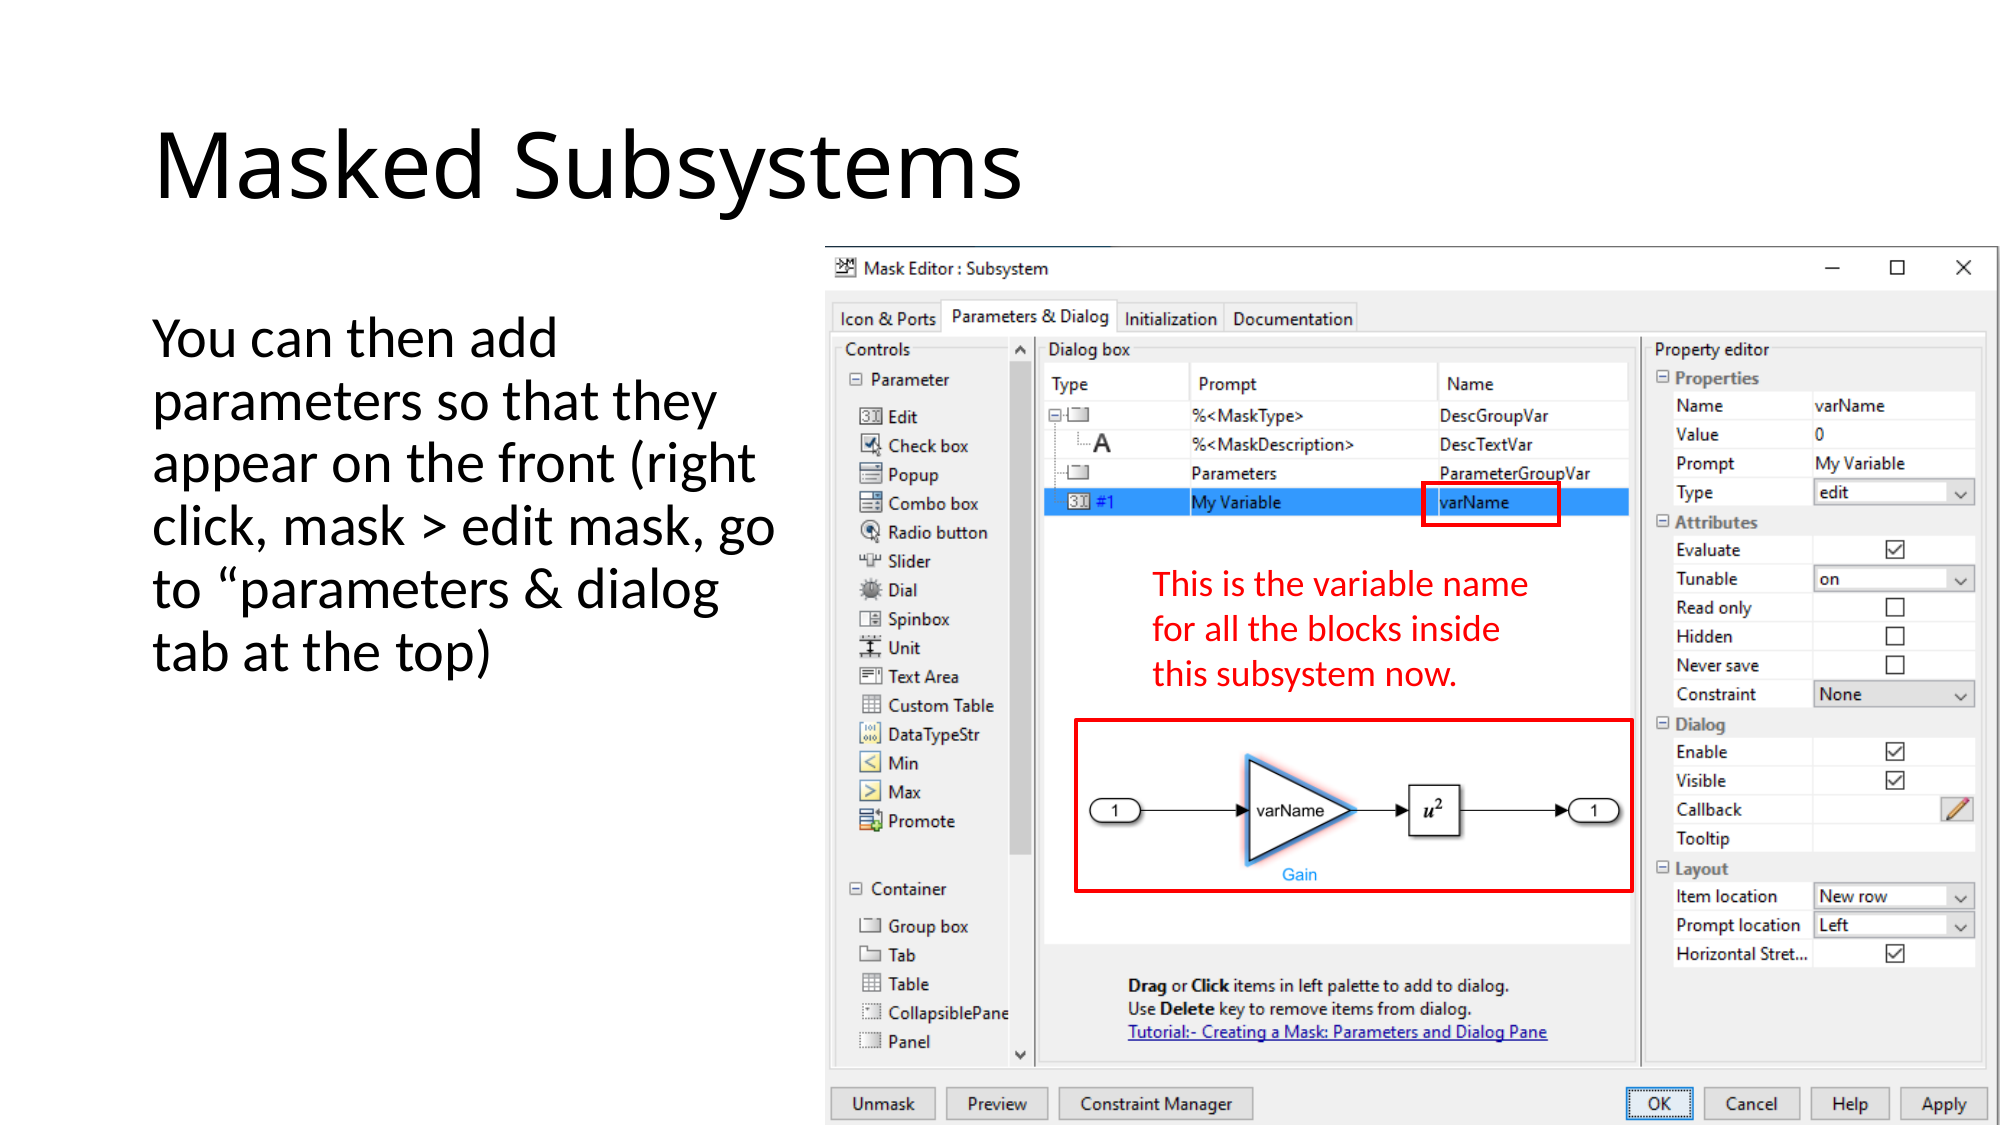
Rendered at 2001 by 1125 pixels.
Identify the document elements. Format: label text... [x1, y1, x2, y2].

title Masked Subsystems [137, 59, 1863, 278]
picture [825, 246, 2000, 1125]
list You can then add parameters so that they appear on the front (right click, mask > edit mask, go to “parameters & dialog tab at the top) [137, 299, 793, 804]
